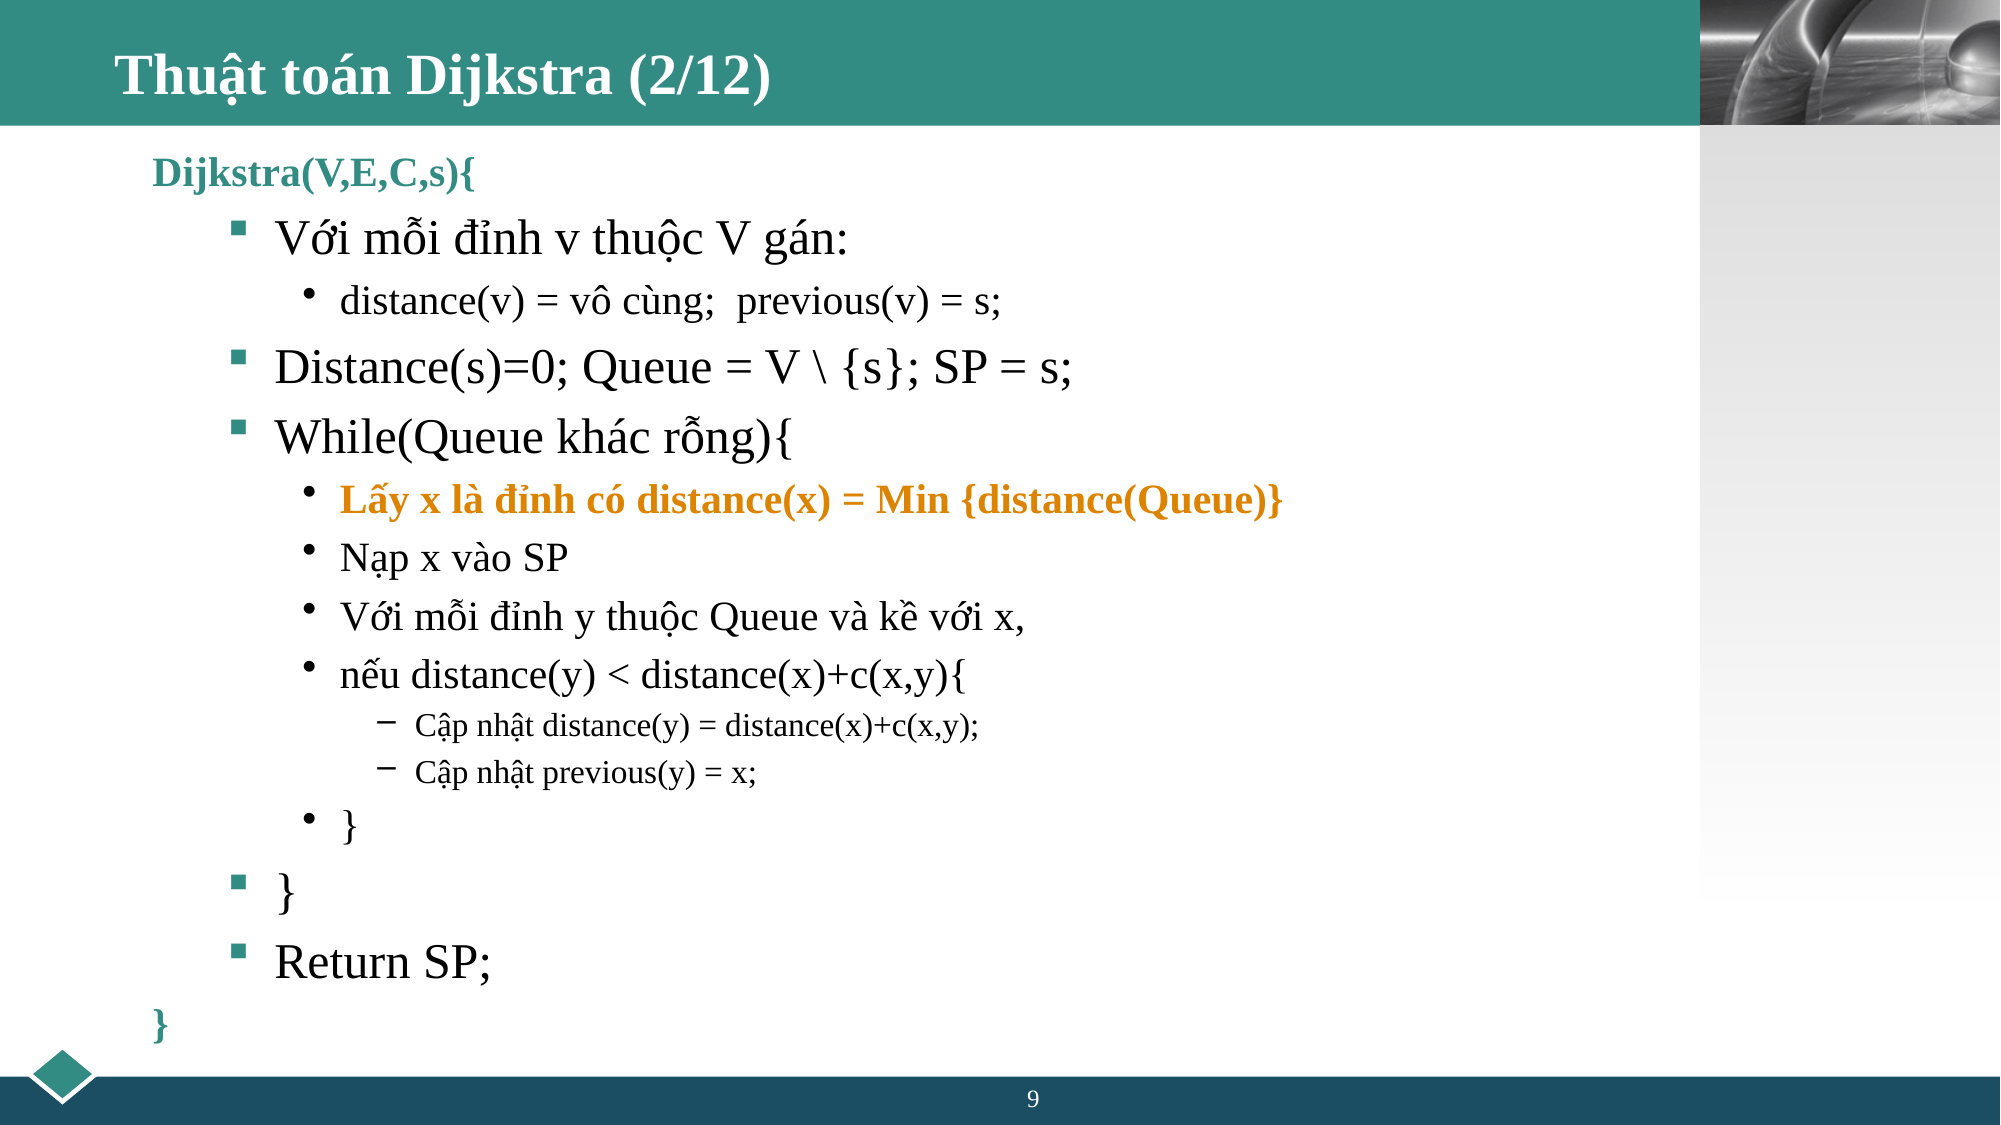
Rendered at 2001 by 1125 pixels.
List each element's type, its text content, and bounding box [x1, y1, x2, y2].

list Dijkstra(V,E,C,s){ Với mỗi đỉnh v thuộc V gán: distance(v) = vô cùng; previous(v) = s; Distance(s)=0; Queue = V \ {s}; SP = s; While(Queue khác rỗng){ Lấy x là đỉnh có distance(x) = Min {distance(Queue)} Nạp x vào SP Với mỗi đỉnh y thuộc Queue và kề với x, nếu distance(y) < distance(x)+c(x,y){ Cập nhật distance(y) = distance(x)+c(x,y); Cập nhật previous(y) = x; } } Return SP; } [137, 137, 1701, 1038]
slide_number 9 [799, 1074, 1267, 1115]
title Thuật toán Dijkstra (2/12) [99, 24, 1901, 118]
picture [1700, 0, 2000, 125]
